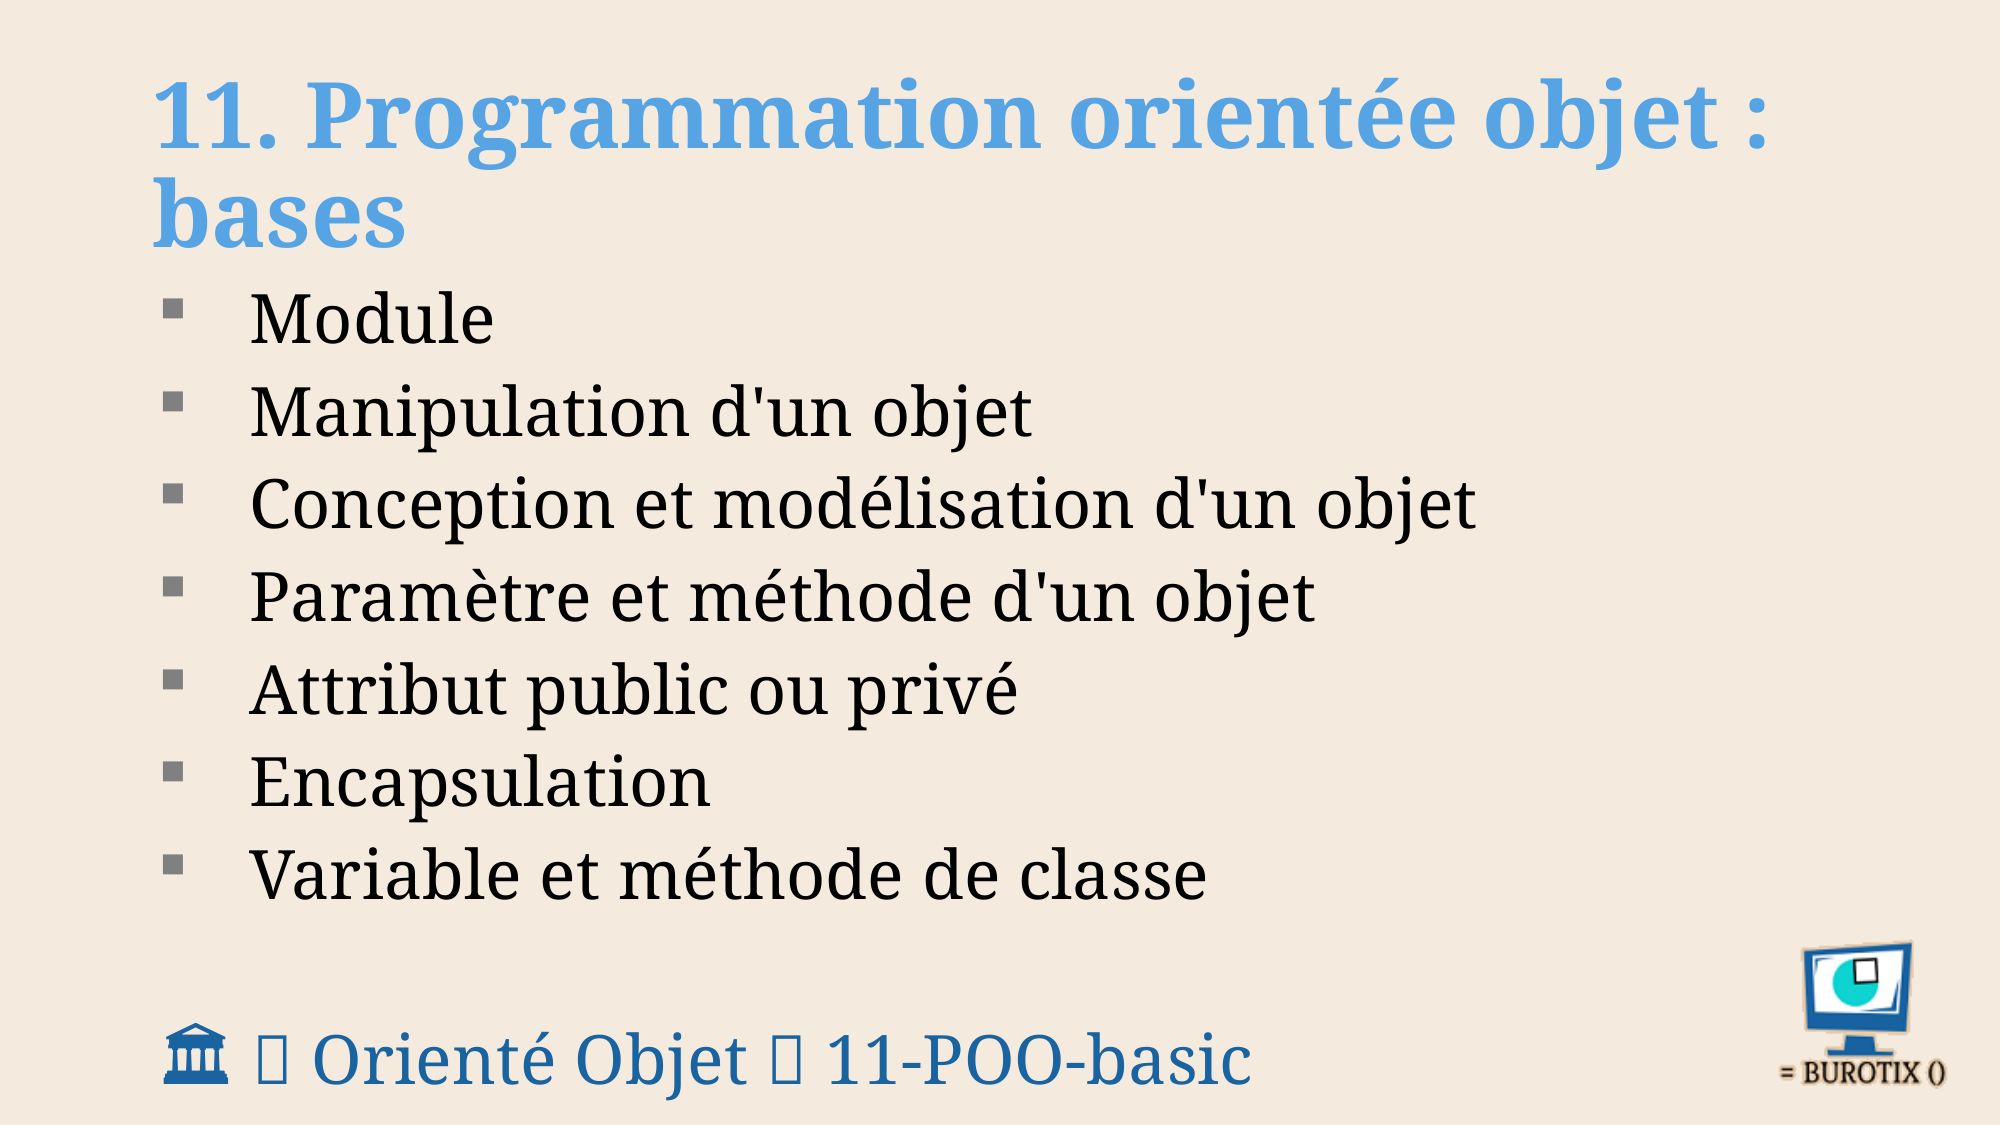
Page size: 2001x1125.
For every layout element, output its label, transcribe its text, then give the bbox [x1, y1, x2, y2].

list Module Manipulation d'un objet Conception et modélisation d'un objet Paramètre et méthode d'un objet Attribut public ou privé Encapsulation Variable et méthode de classe 🏛  Orienté Objet  11-POO-basic [137, 277, 1863, 1110]
title 11. Programmation orientée objet : bases [137, 59, 1863, 277]
picture [1863, 938, 1949, 1089]
